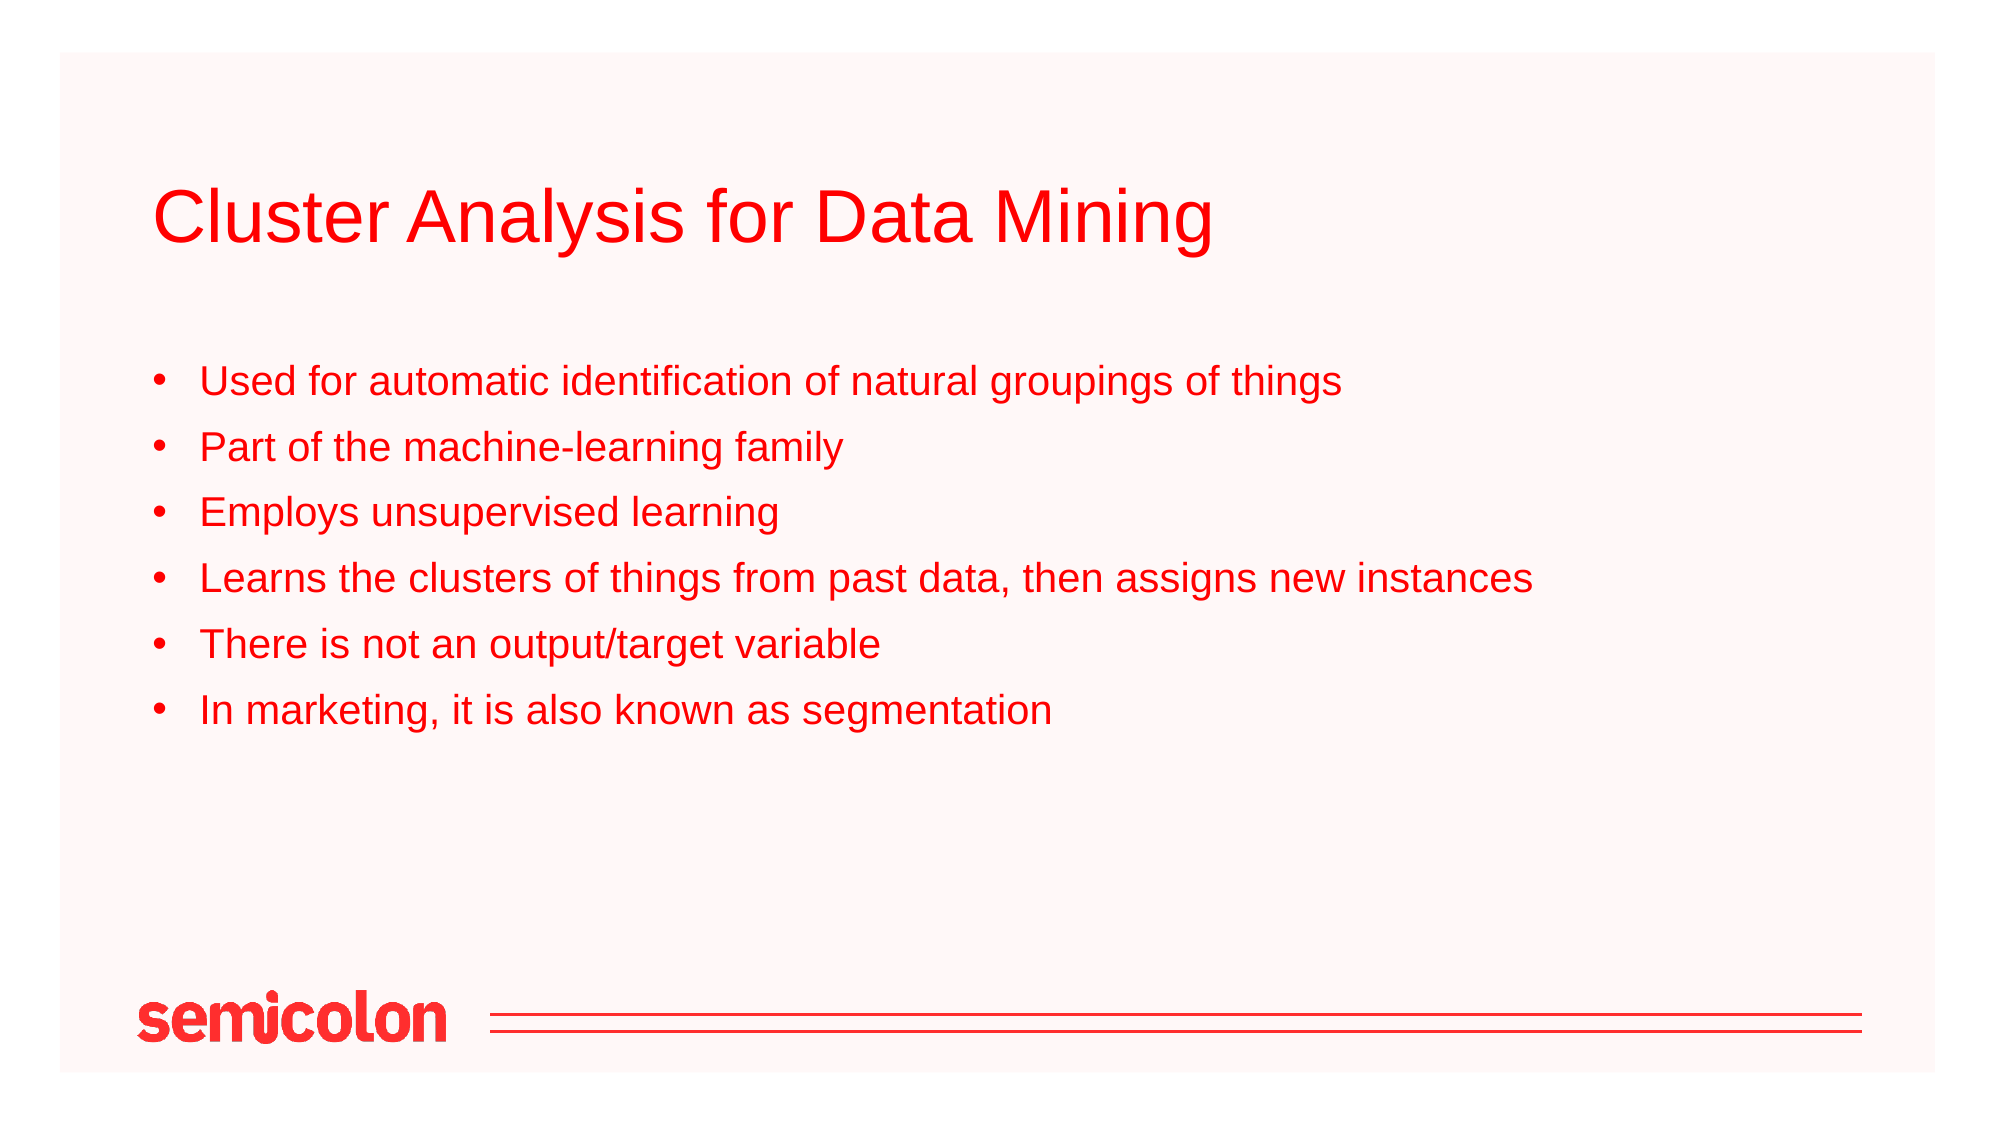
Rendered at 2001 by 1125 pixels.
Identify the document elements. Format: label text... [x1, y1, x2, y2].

picture [137, 1005, 446, 1044]
title Cluster Analysis for Data Mining [137, 117, 1863, 321]
list Used for automatic identification of natural groupings of things Part of the machine-learning family Employs unsupervised learning Learns the clusters of things from past data, then assigns new instances There is not an output/target variable In marketing, it is also known as segmentation [137, 351, 1863, 1005]
